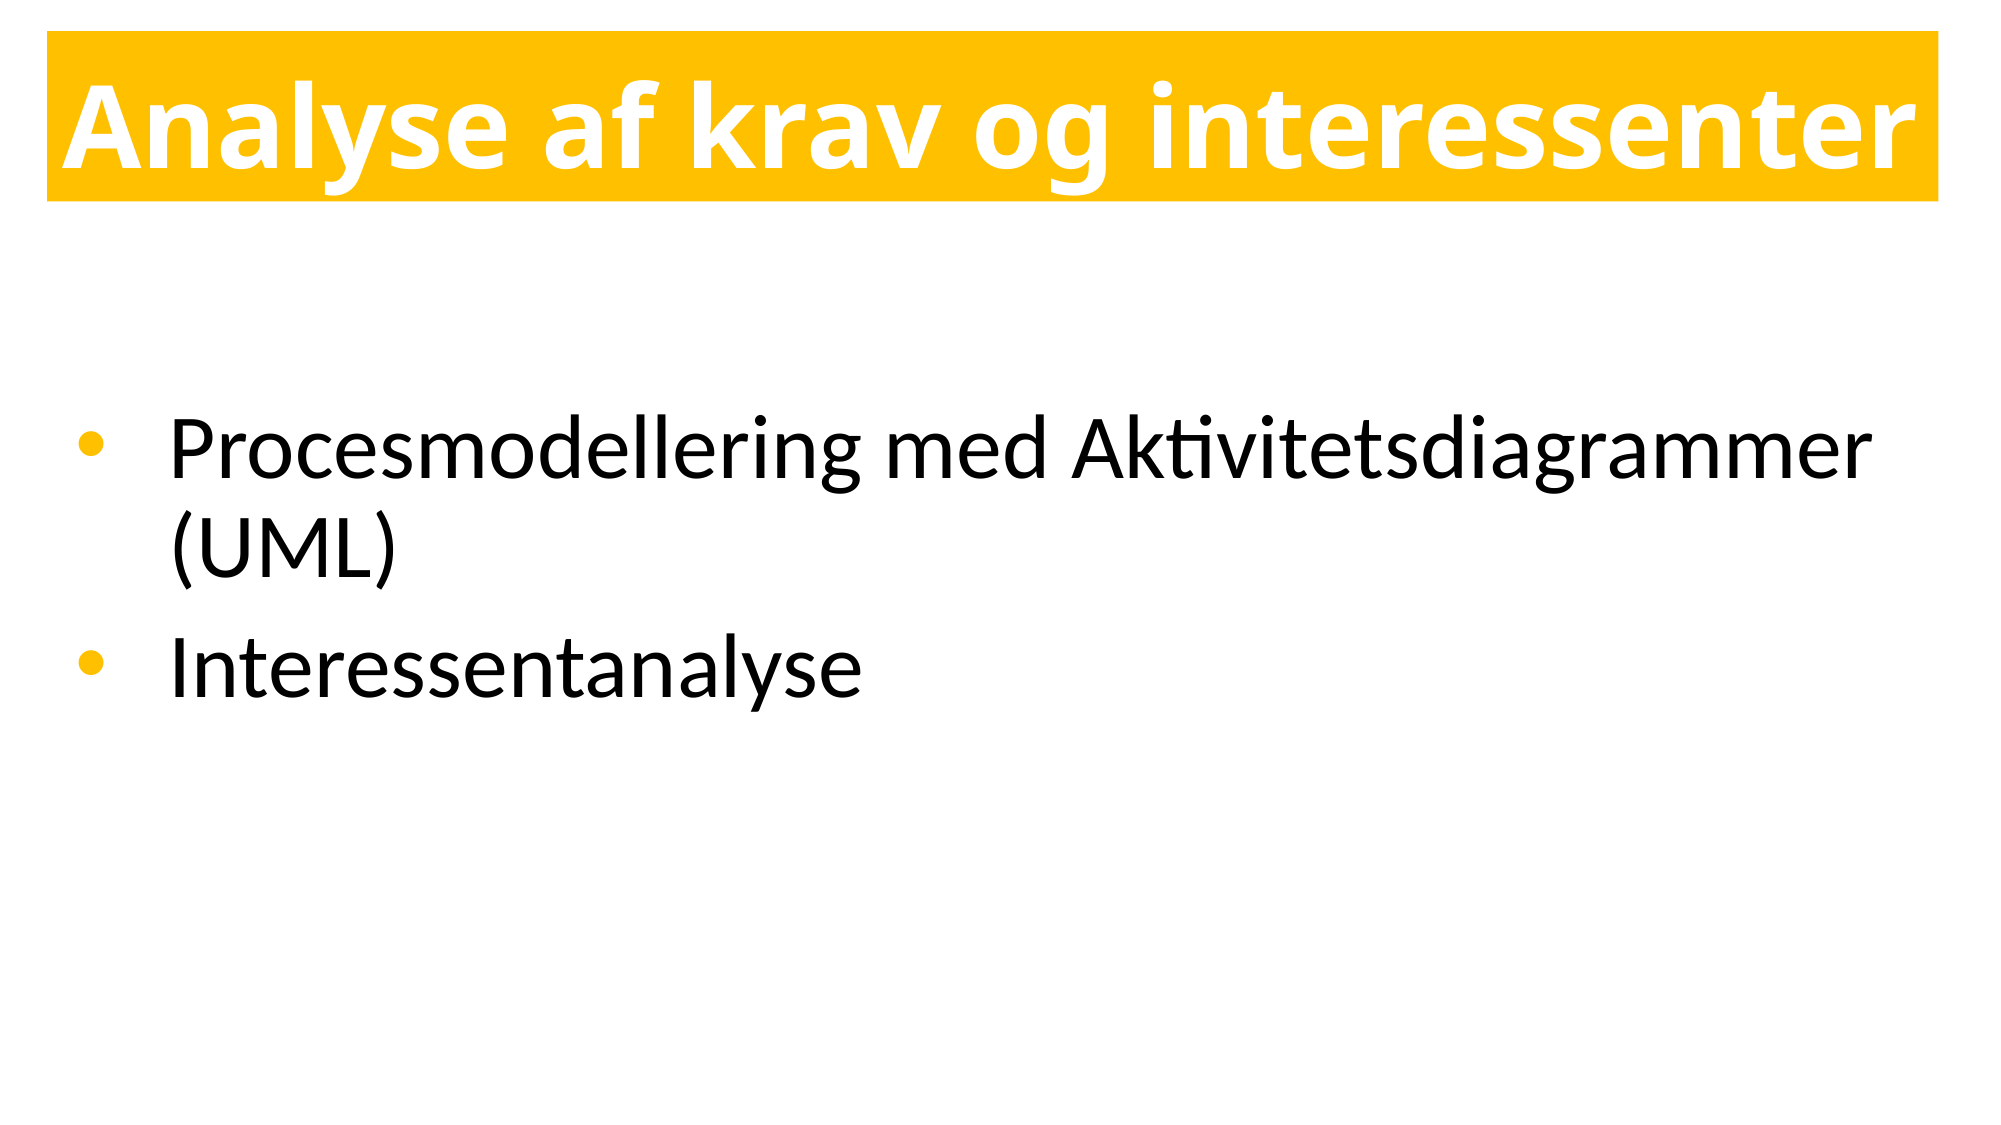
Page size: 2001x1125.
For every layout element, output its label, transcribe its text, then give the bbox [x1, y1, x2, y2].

title Analyse af krav og interessenter [47, 31, 1939, 202]
subtitle Procesmodellering med Aktivitetsdiagrammer (UML) Interessentanalyse [60, 391, 1989, 1029]
